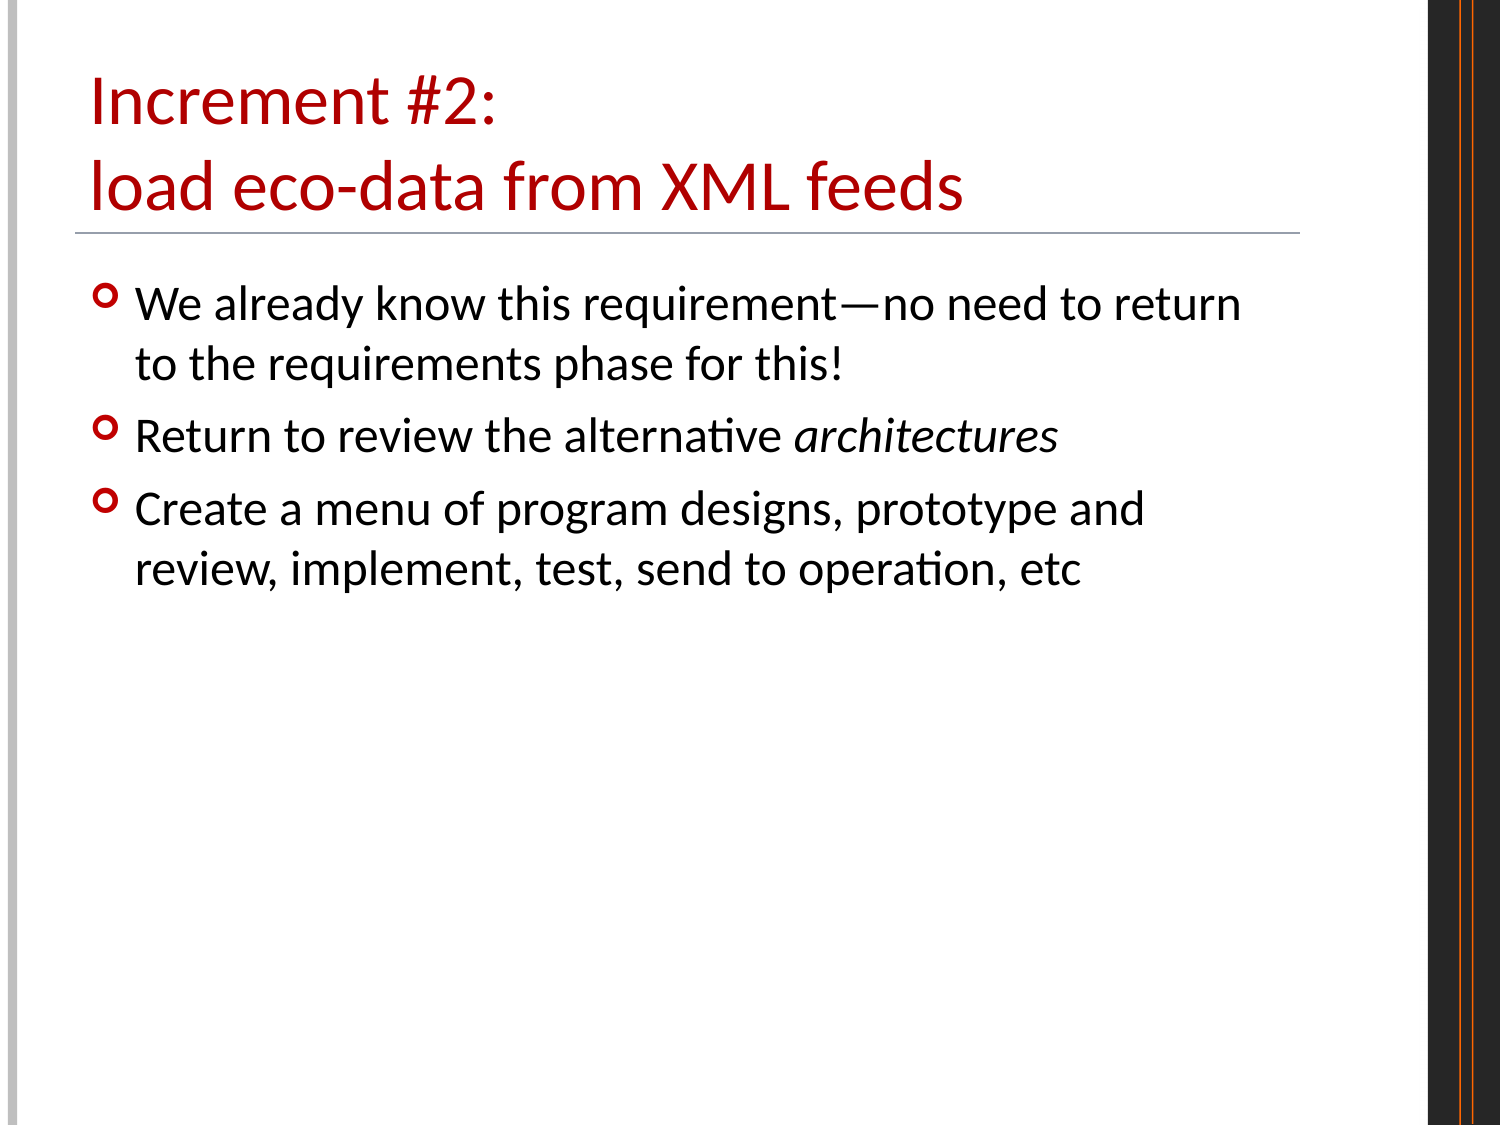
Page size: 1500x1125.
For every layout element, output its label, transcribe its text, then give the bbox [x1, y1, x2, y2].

list We already know this requirement—no need to return to the requirements phase for this! Return to review the alternative architectures Create a menu of program designs, prototype and review, implement, test, send to operation, etc [75, 262, 1300, 1062]
title Increment #2: load eco-data from XML feeds [75, 45, 1300, 233]
